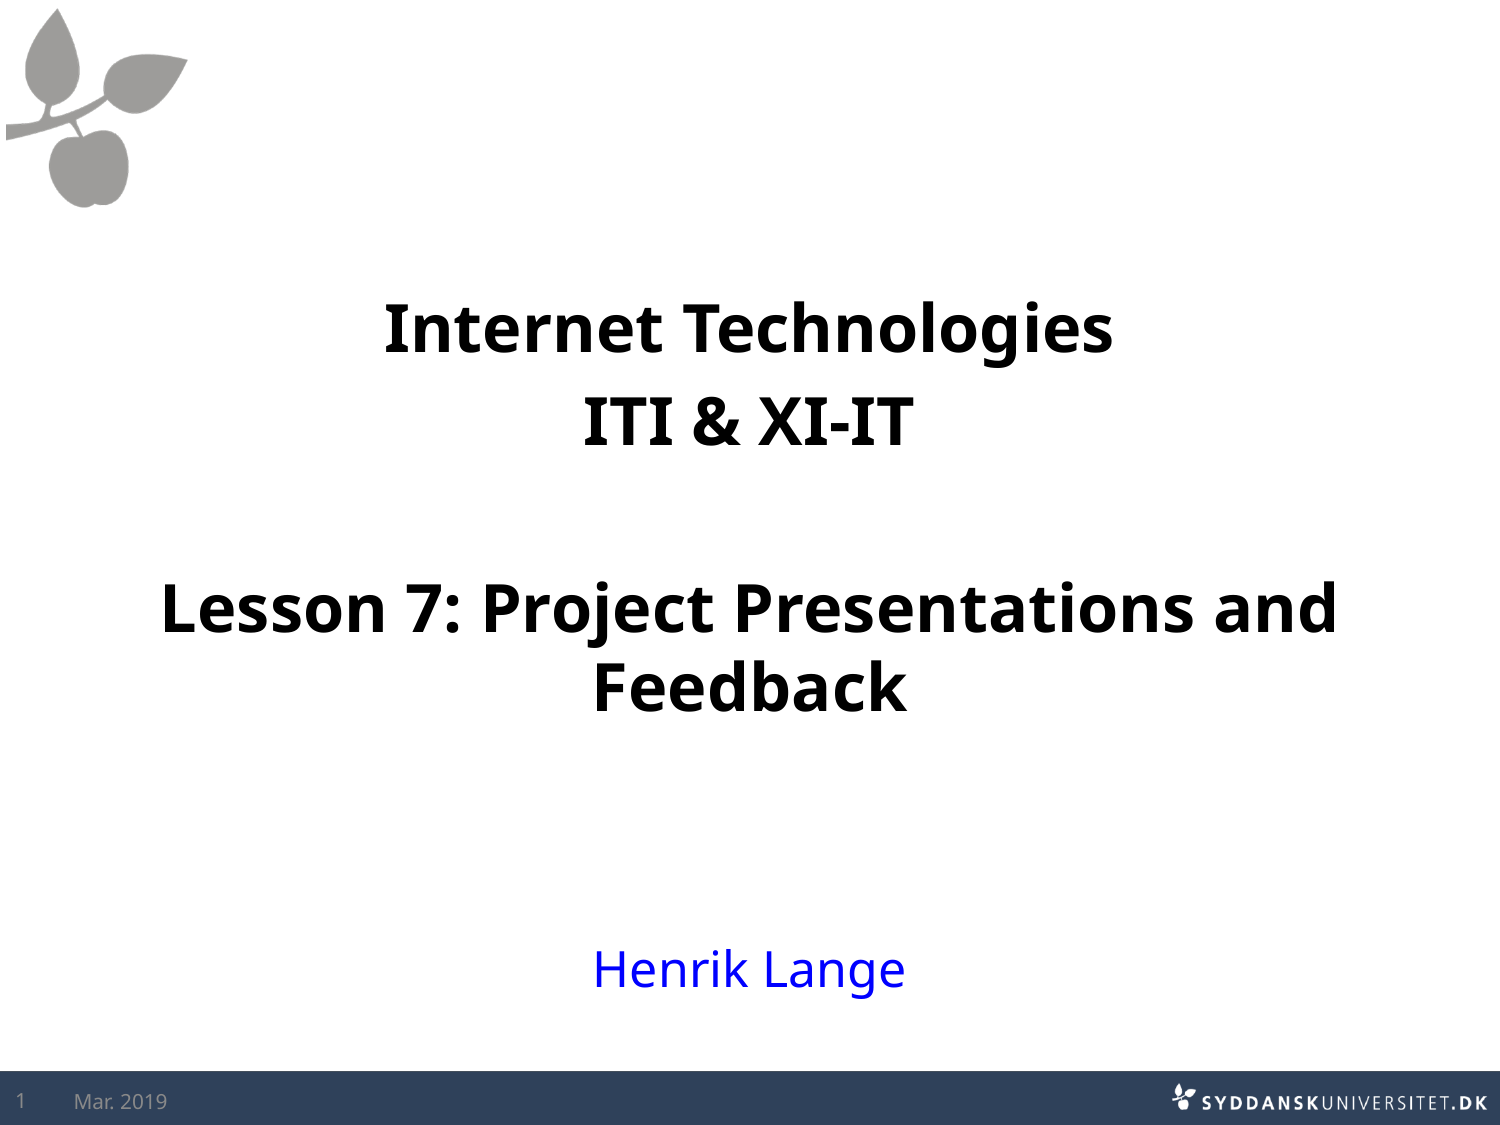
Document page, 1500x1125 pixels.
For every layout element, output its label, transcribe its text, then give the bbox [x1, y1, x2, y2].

text_box Henrik Lange [224, 859, 1275, 1035]
list Internet Technologies ITI & XI-IT Lesson 7: Project Presentations and Feedback [75, 184, 1425, 733]
slide_number 1 [0, 1078, 71, 1125]
picture [5, 6, 188, 209]
picture [0, 1071, 1500, 1125]
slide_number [71, 1078, 200, 1125]
